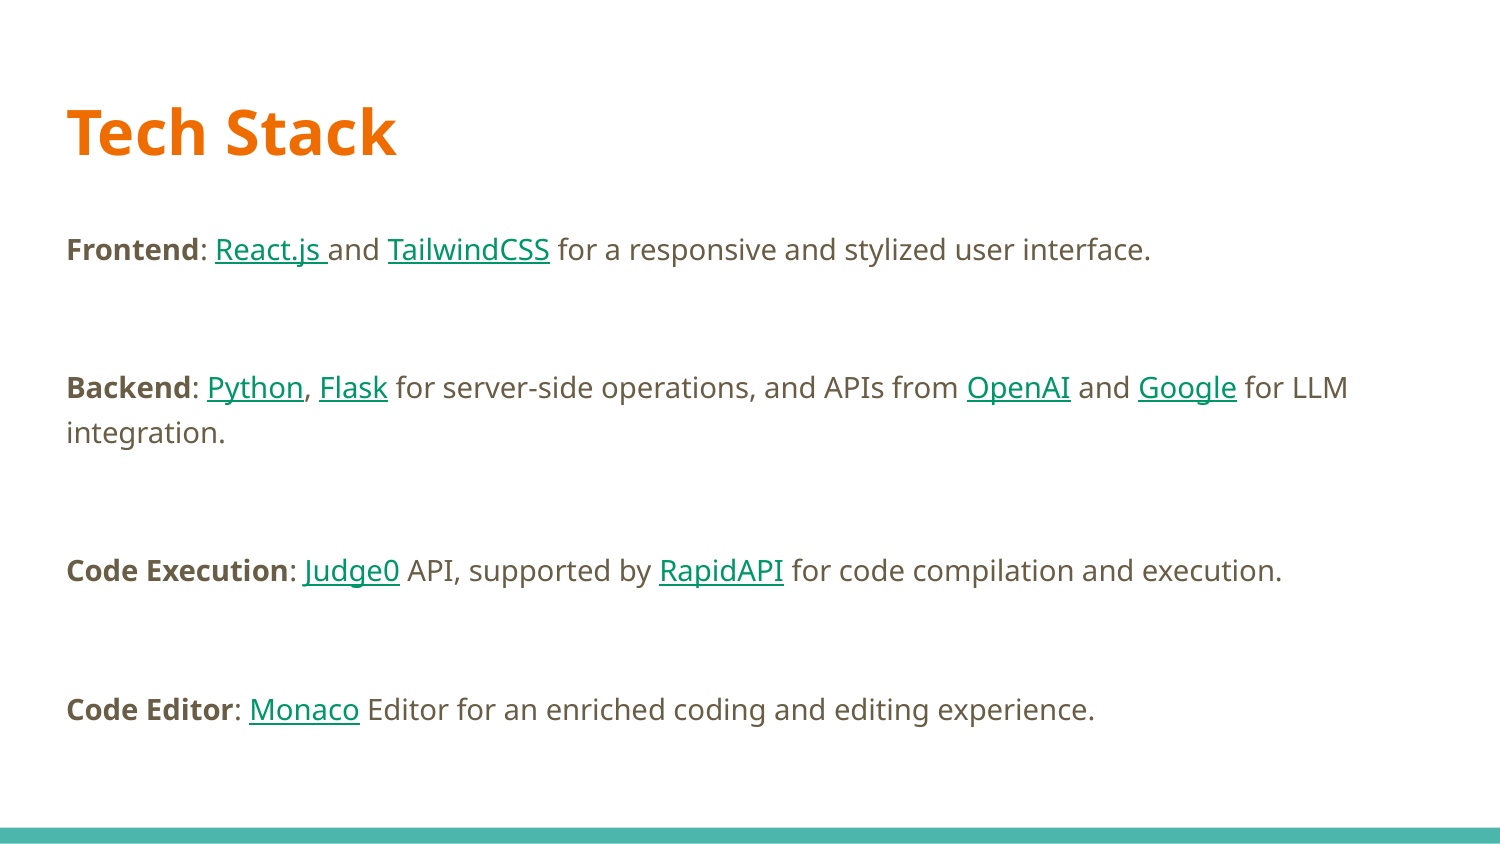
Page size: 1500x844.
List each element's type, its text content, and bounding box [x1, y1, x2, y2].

title Tech Stack [51, 72, 1449, 189]
list Frontend: React.js and TailwindCSS for a responsive and stylized user interface. Backend: Python, Flask for server-side operations, and APIs from OpenAI and Google for LLM integration. Code Execution: Judge0 API, supported by RapidAPI for code compilation and execution. Code Editor: Monaco Editor for an enriched coding and editing experience. [51, 207, 1449, 750]
